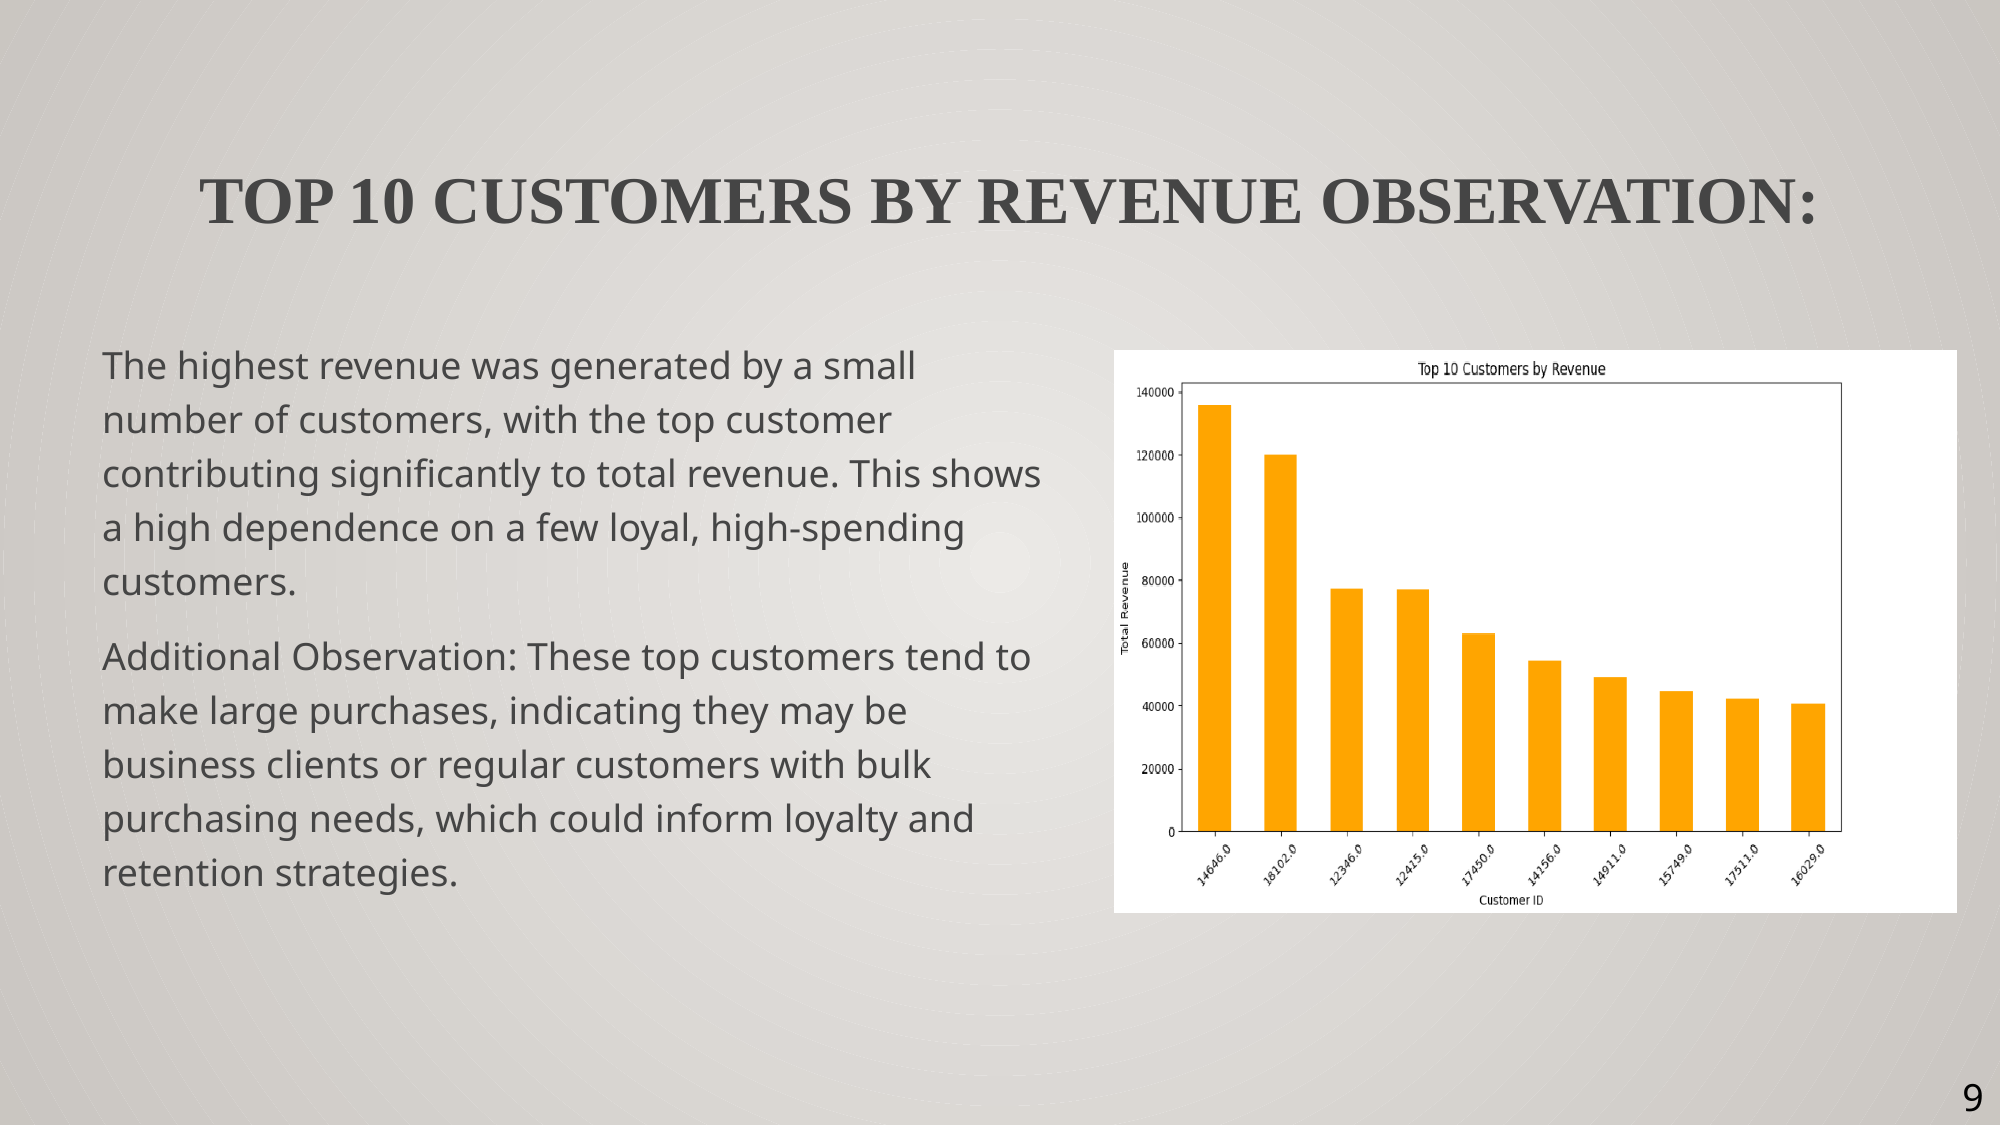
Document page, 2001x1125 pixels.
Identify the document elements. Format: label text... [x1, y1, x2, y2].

text_box 9 [1947, 1066, 1999, 1125]
picture [1114, 350, 1957, 914]
subtitle The highest revenue was generated by a small number of customers, with the top customer contributing significantly to total revenue. This shows a high dependence on a few loyal, high-spending customers. Additional Observation: These top customers tend to make large purchases, indicating they may be business clients or regular customers with bulk purchasing needs, which could inform loyalty and retention strategies. [87, 325, 1067, 1043]
title Top 10 Customers by Revenue Observation: [184, 112, 1949, 281]
